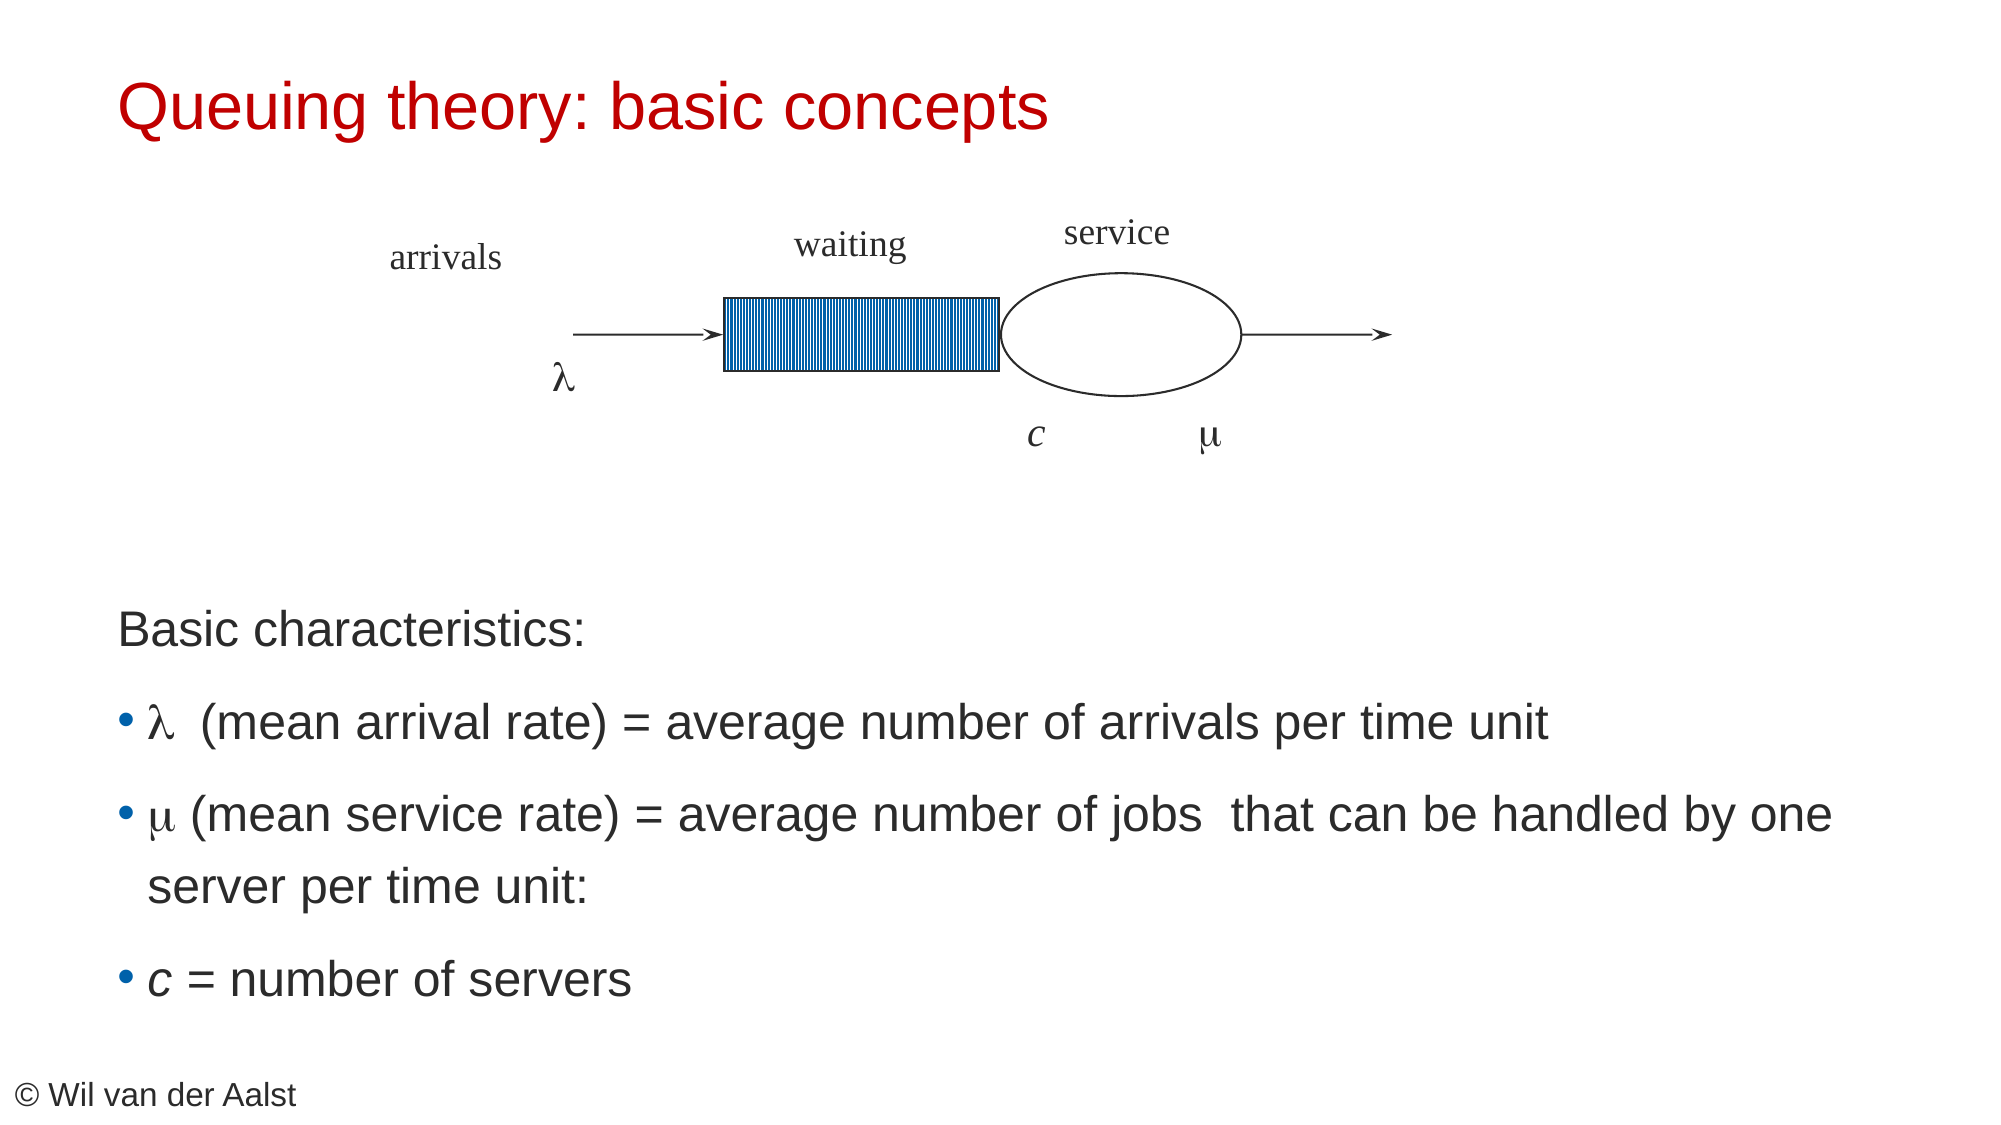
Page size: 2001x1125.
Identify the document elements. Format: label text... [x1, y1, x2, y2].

text_box [723, 298, 999, 372]
text_box service [1048, 199, 1186, 260]
text_box waiting [778, 211, 922, 272]
text_box l [537, 341, 591, 408]
text_box [1000, 273, 1242, 397]
text_box [1371, 328, 1393, 341]
text_box m [1182, 397, 1238, 463]
text_box © Wil van der Aalst [0, 1065, 399, 1125]
text_box arrivals [374, 224, 518, 285]
text_box [702, 328, 724, 341]
list Basic characteristics: l (mean arrival rate) = average number of arrivals per time unit m (mean service rate) = average number of jobs that can be handled by one server per time unit: c = number of servers [102, 576, 1882, 1012]
text_box c [1011, 397, 1061, 463]
title Queuing theory: basic concepts [102, 42, 1867, 173]
